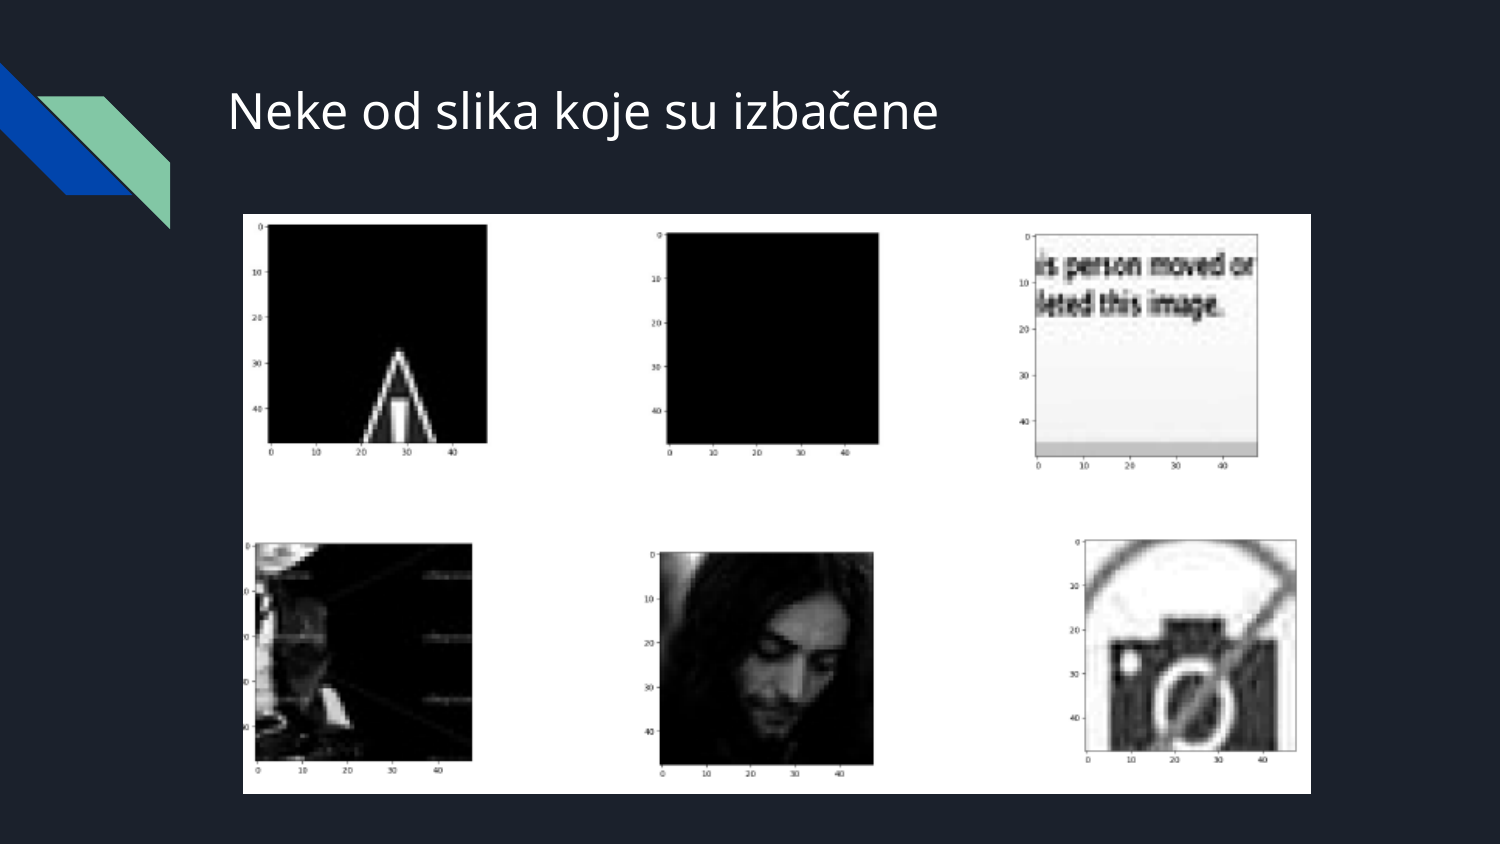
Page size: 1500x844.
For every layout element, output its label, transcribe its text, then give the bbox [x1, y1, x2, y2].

picture [243, 214, 1311, 794]
title Neke od slika koje su izbačene [212, 64, 1368, 215]
